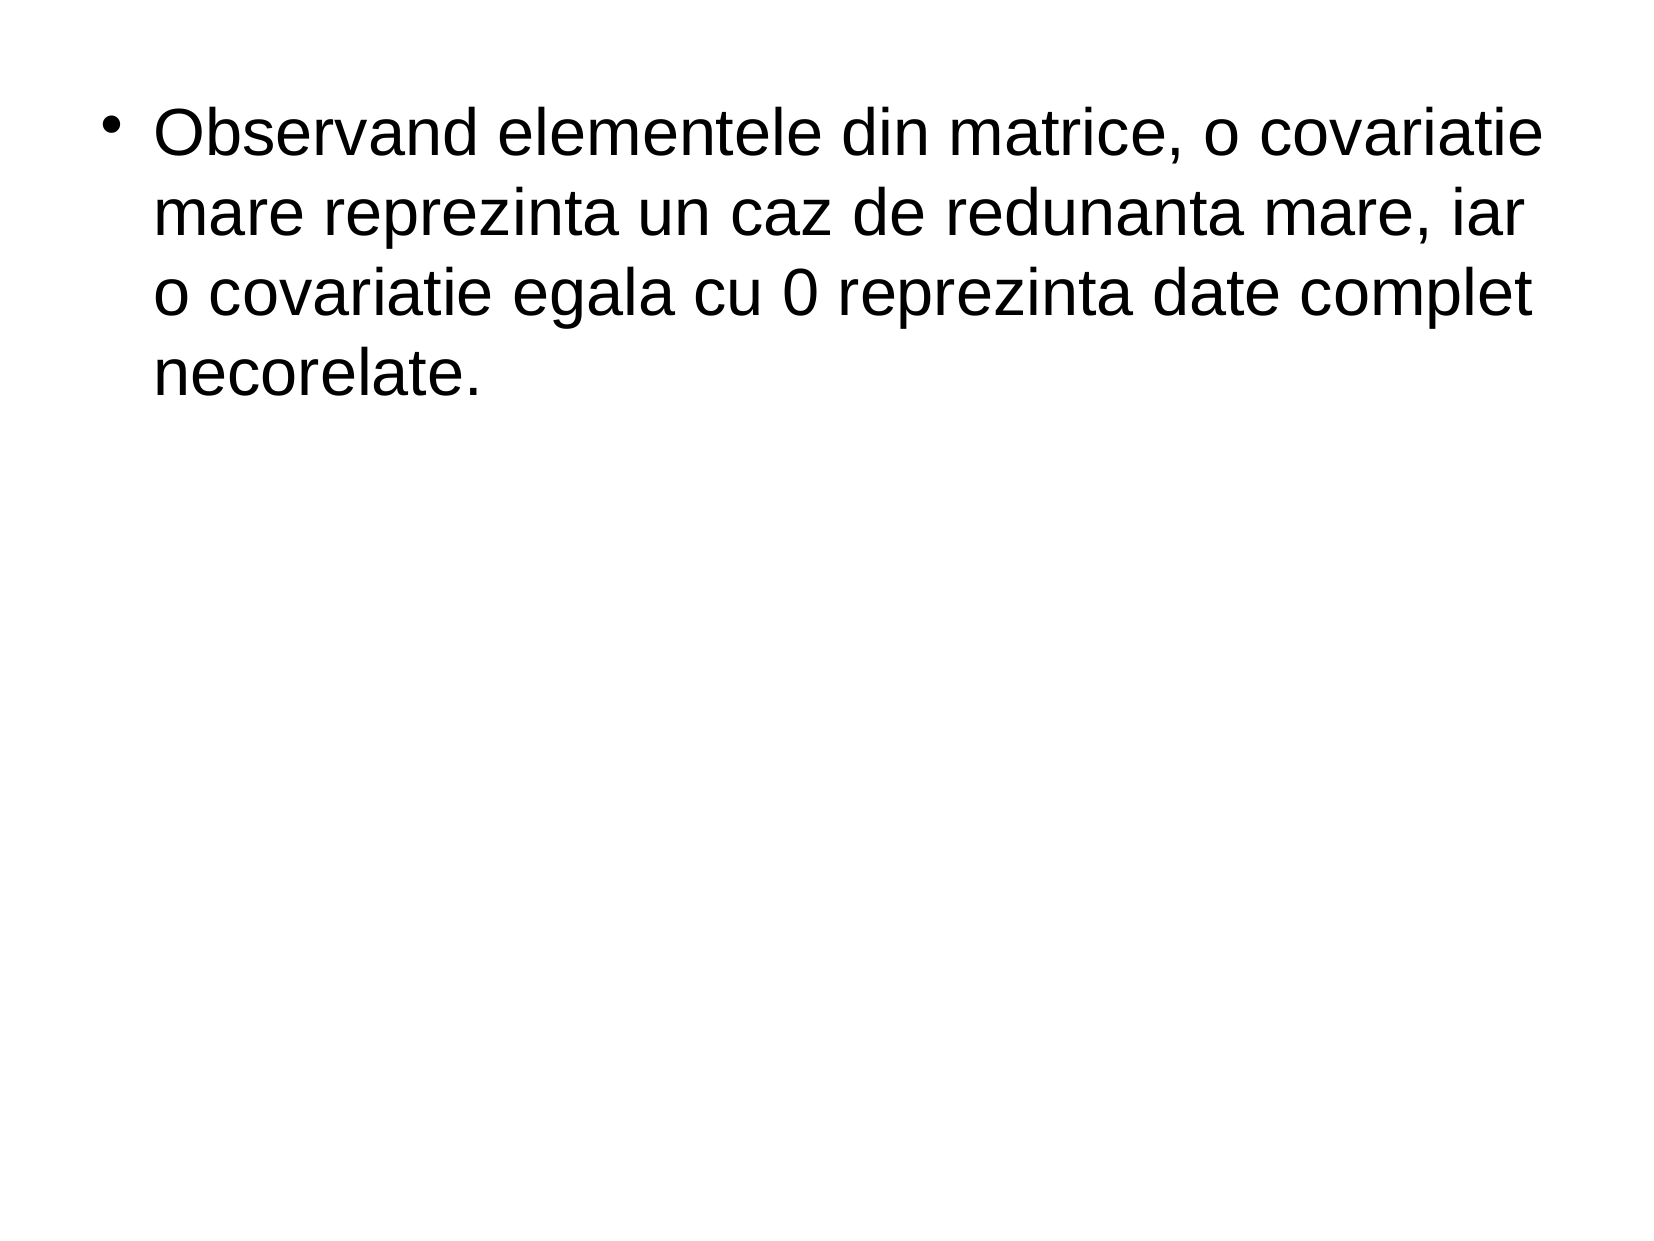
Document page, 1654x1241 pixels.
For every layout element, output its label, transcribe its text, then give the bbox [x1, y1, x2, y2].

text_box Observand elementele din matrice, o covariatie mare reprezinta un caz de redunanta mare, iar o covariatie egala cu 0 reprezinta date complet necorelate. [82, 88, 1571, 1010]
